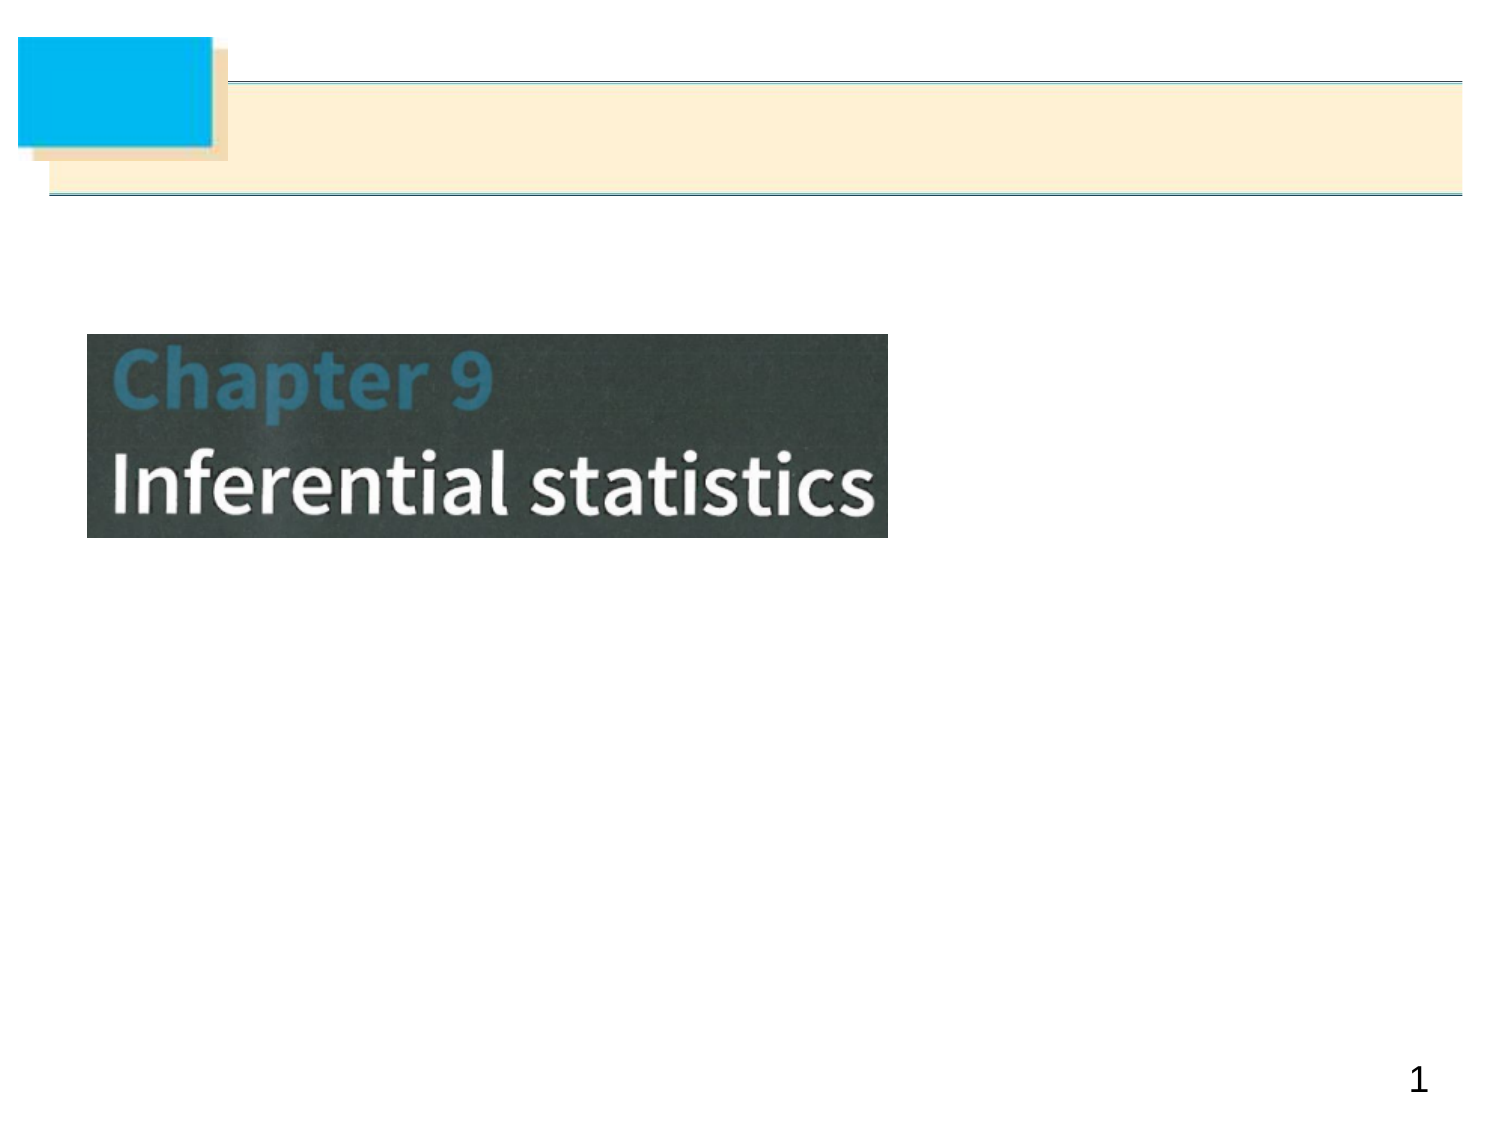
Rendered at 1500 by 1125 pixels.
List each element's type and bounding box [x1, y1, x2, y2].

picture [87, 334, 888, 538]
picture [18, 37, 1463, 196]
